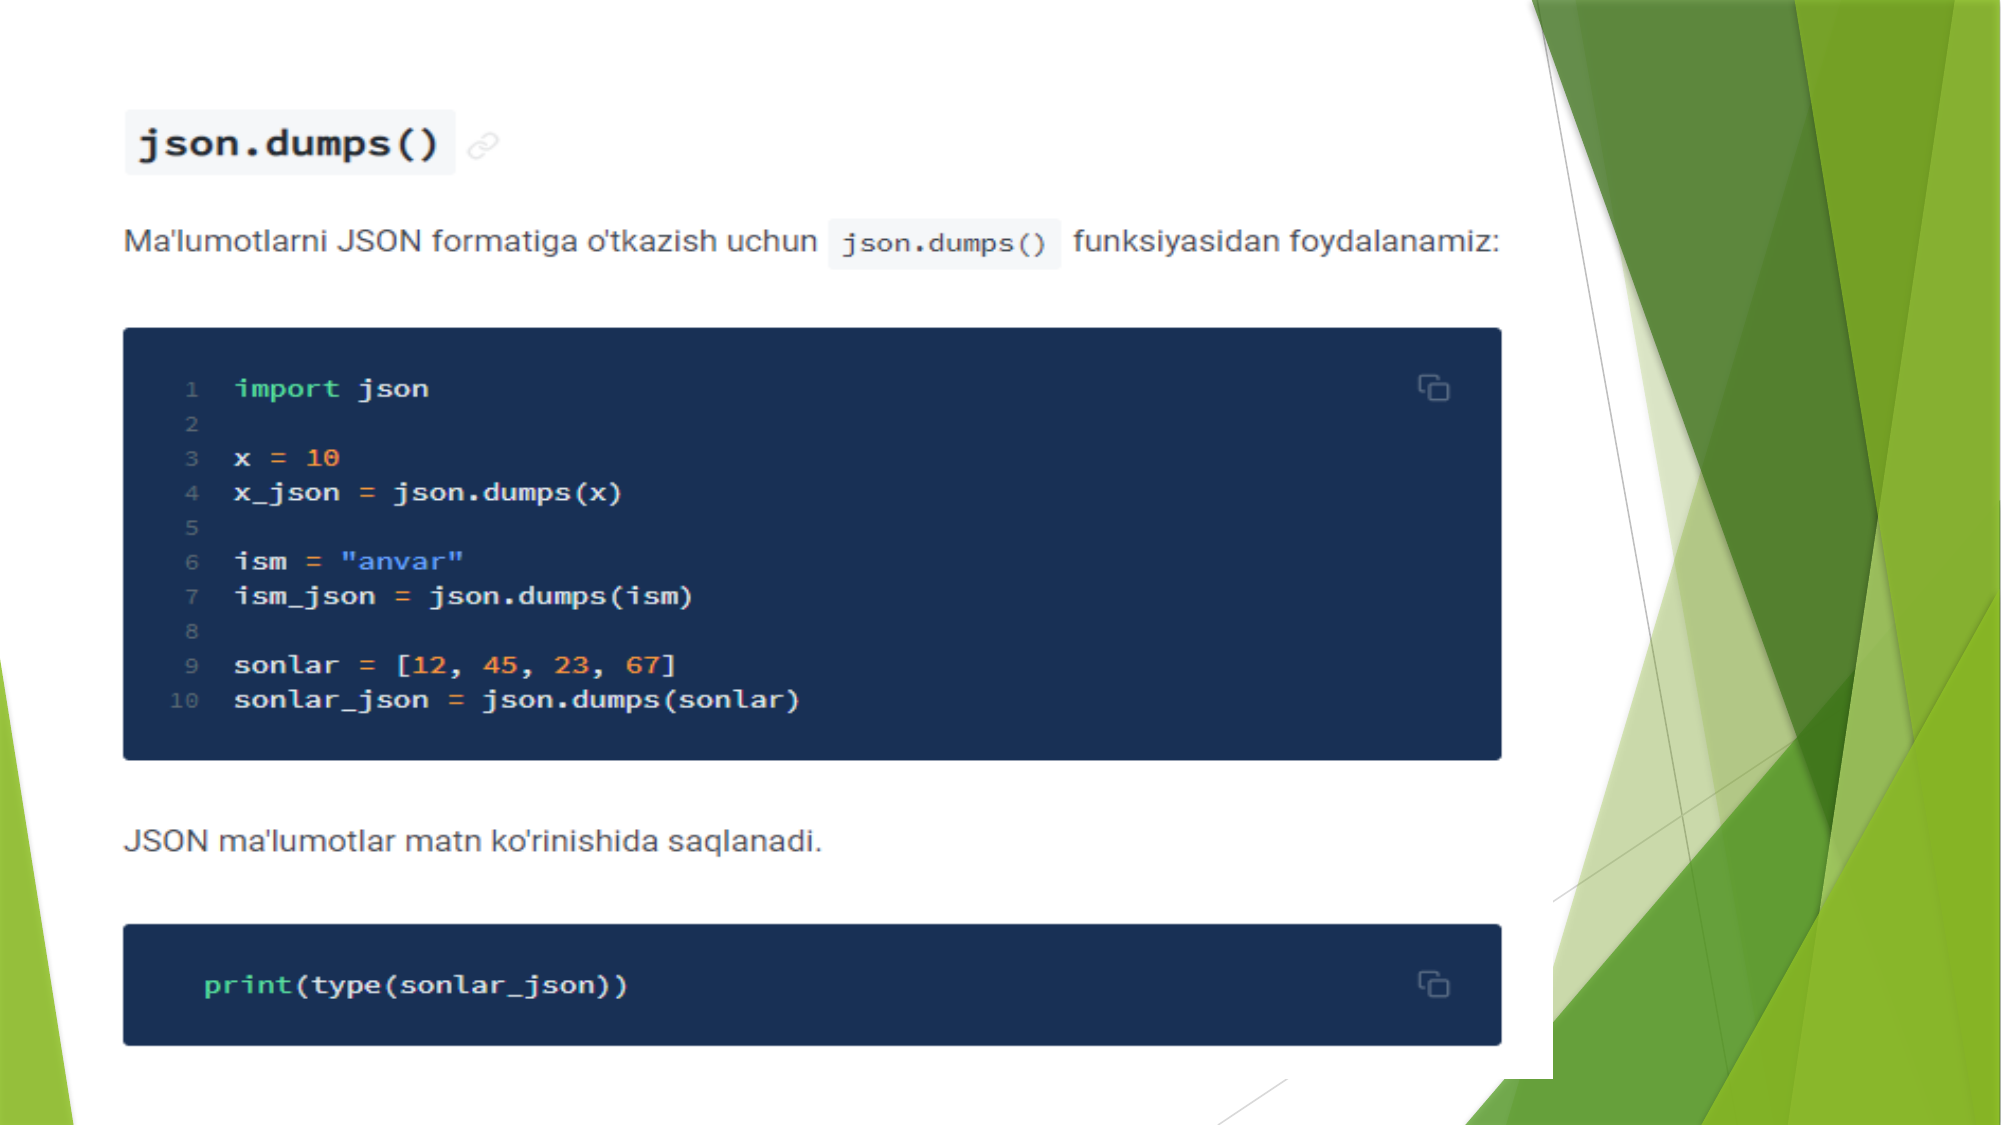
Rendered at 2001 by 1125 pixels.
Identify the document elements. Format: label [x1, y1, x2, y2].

picture [110, 99, 1554, 1080]
